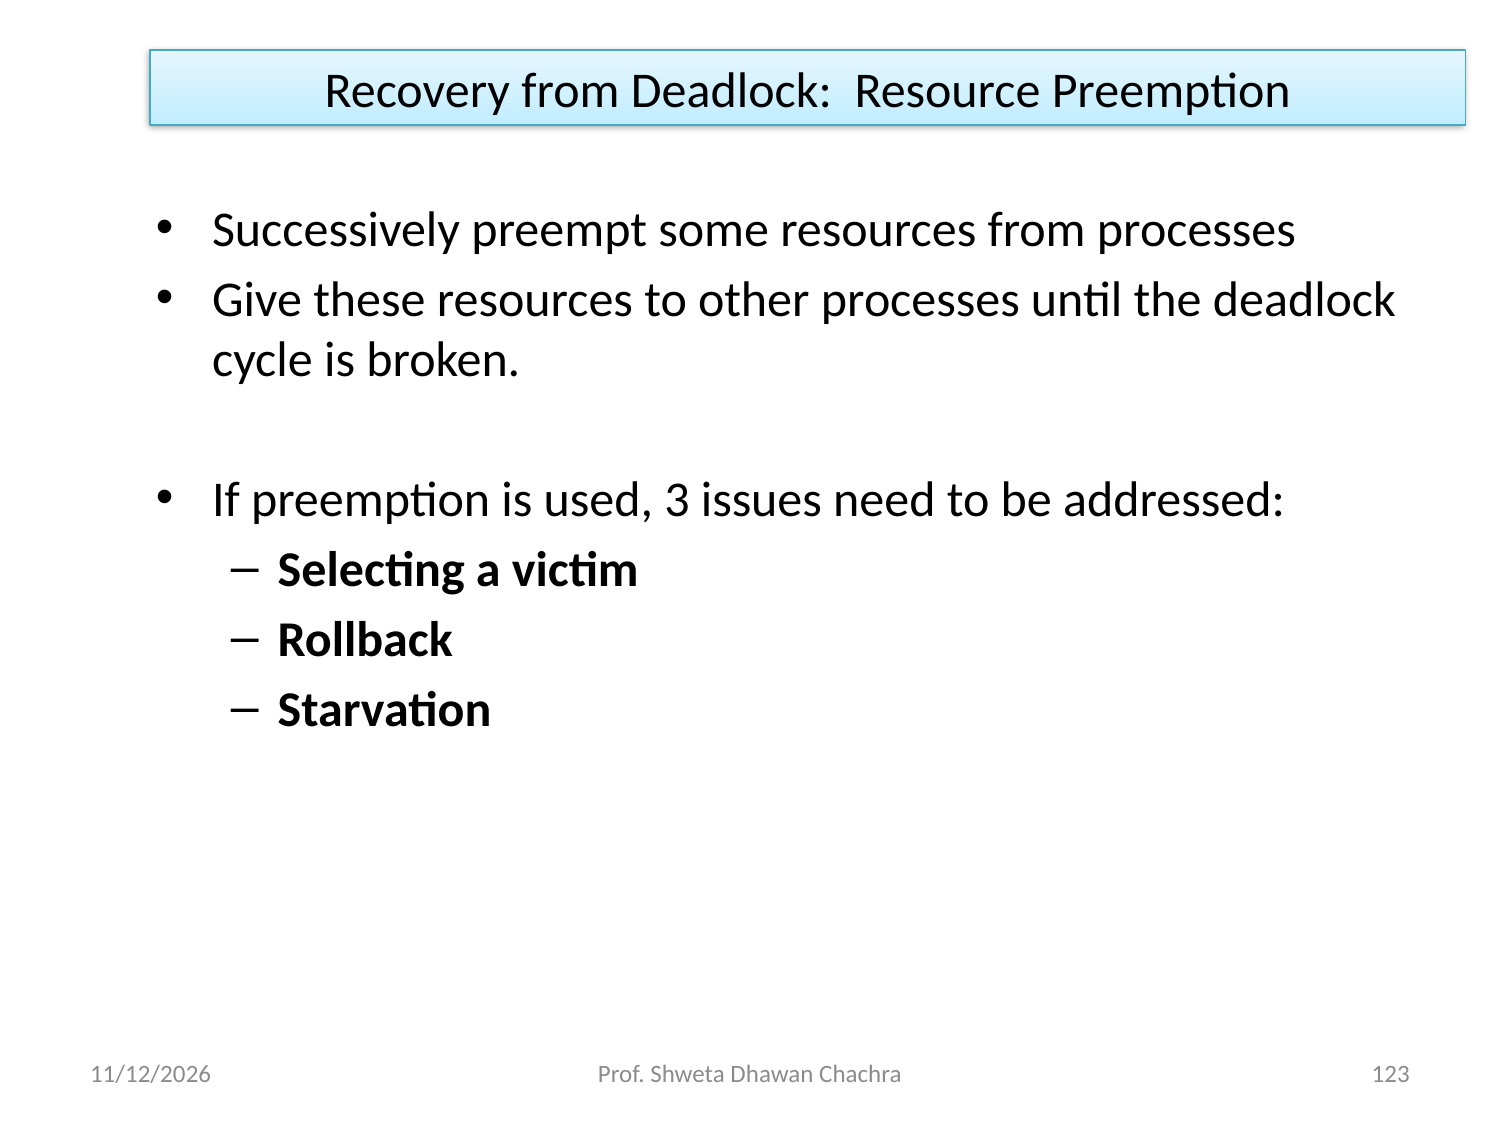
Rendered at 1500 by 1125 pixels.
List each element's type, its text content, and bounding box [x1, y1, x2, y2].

footer Prof. Shweta Dhawan Chachra [512, 1042, 988, 1103]
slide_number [75, 1042, 425, 1103]
list Successively preempt some resources from processes Give these resources to other processes until the deadlock cycle is broken. If preemption is used, 3 issues need to be addressed: Selecting a victim Rollback Starvation [140, 188, 1425, 925]
title Recovery from Deadlock: Resource Preemption [149, 49, 1466, 126]
slide_number 123 [1074, 1042, 1425, 1103]
